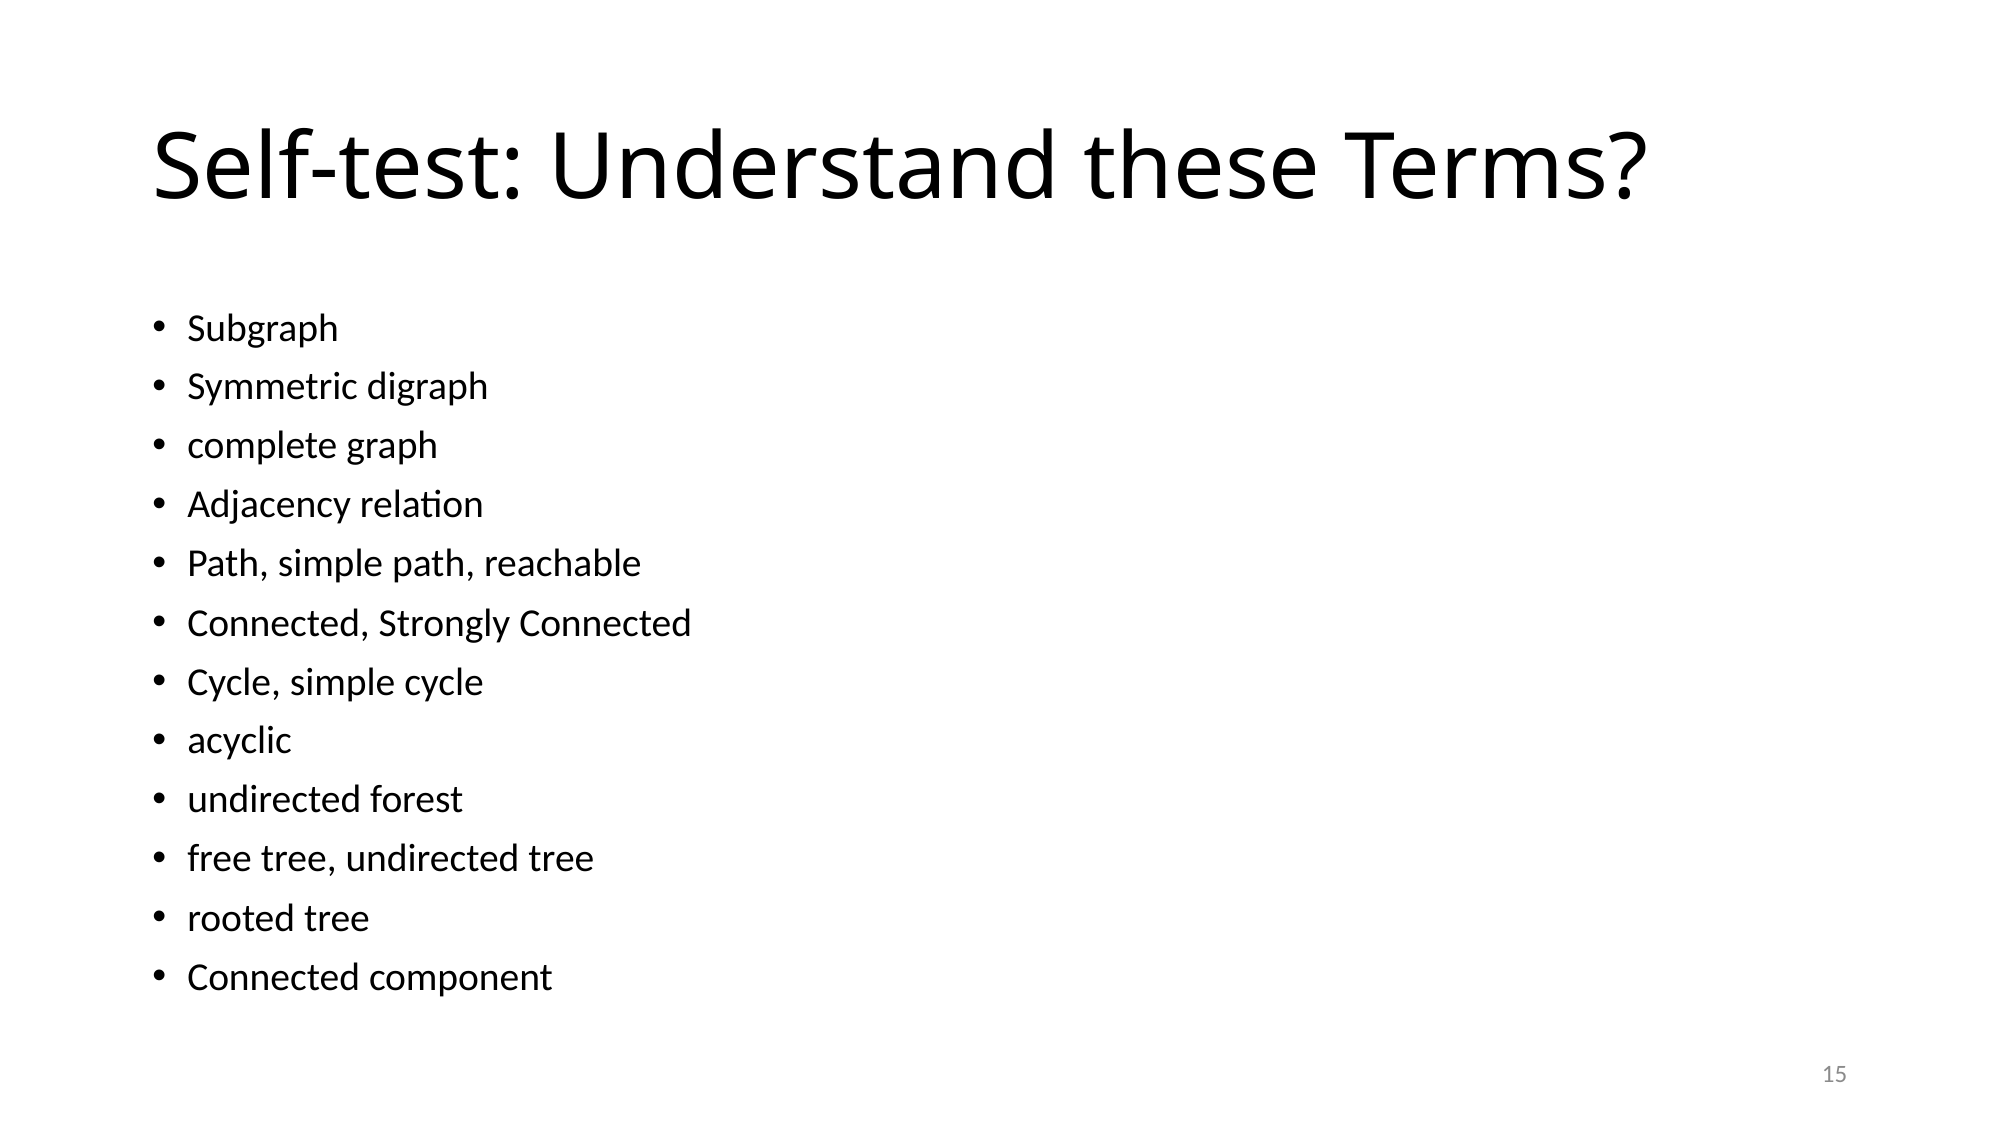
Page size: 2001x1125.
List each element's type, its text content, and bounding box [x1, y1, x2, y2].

slide_number 15 [1412, 1042, 1863, 1103]
list Subgraph Symmetric digraph complete graph Adjacency relation Path, simple path, reachable Connected, Strongly Connected Cycle, simple cycle acyclic undirected forest free tree, undirected tree rooted tree Connected component [137, 299, 1863, 1014]
title Self-test: Understand these Terms? [137, 59, 1863, 278]
